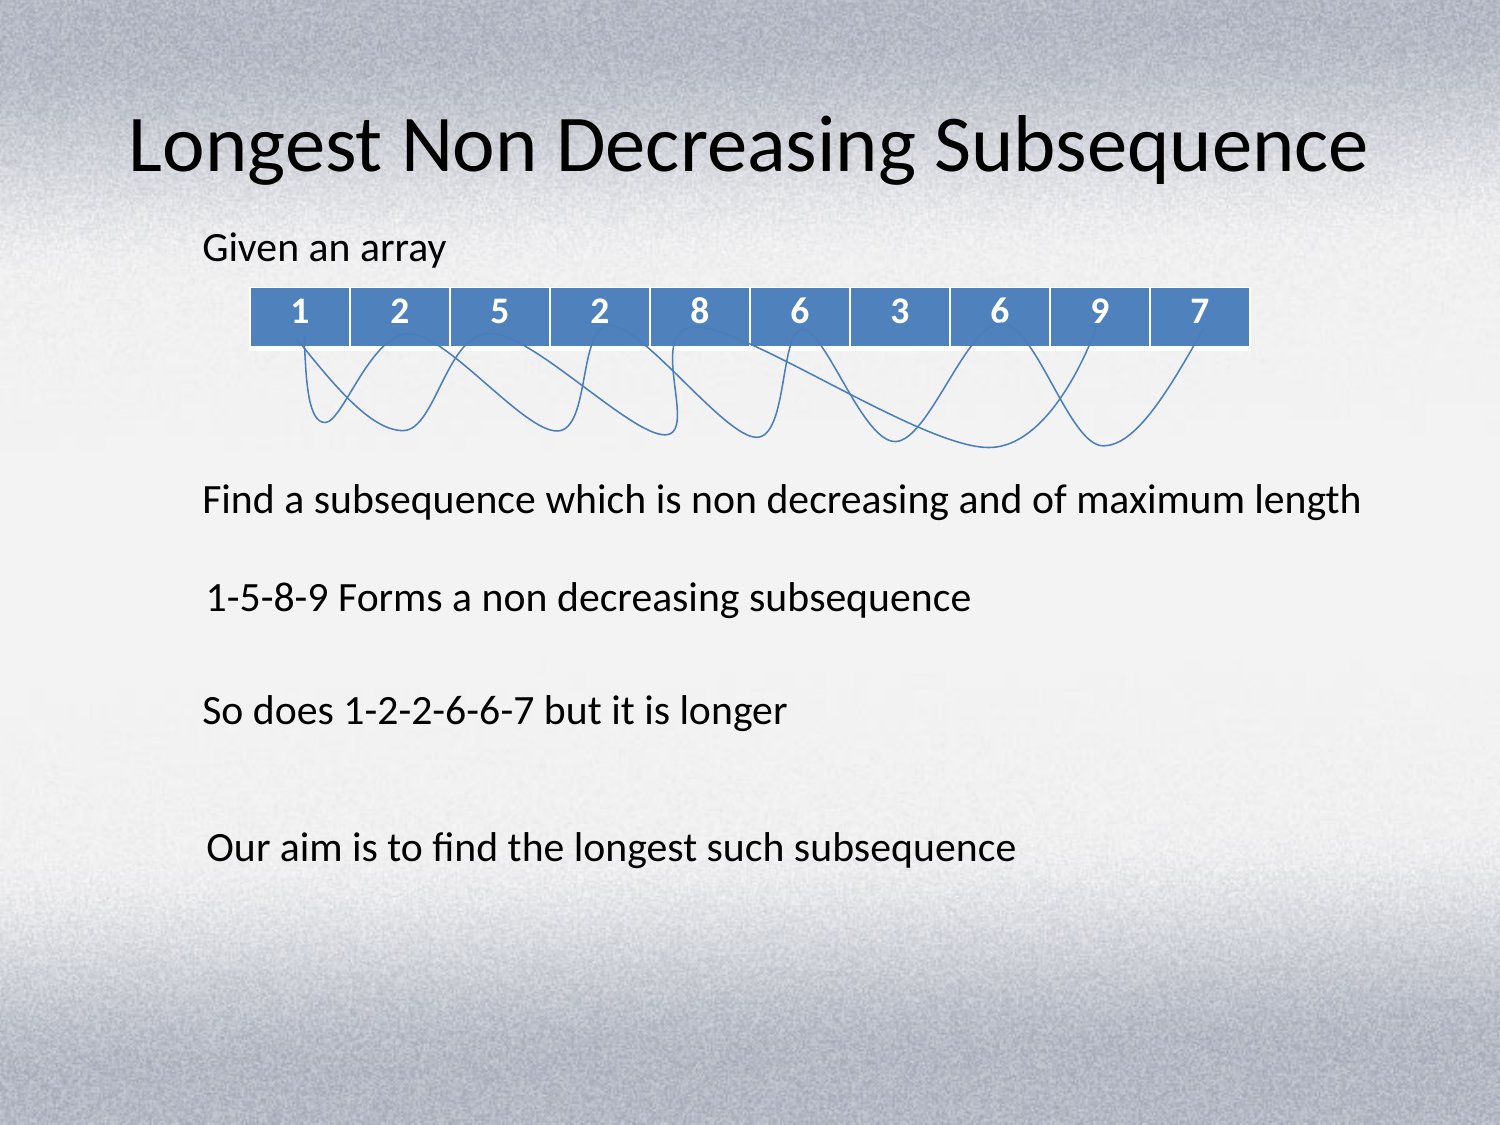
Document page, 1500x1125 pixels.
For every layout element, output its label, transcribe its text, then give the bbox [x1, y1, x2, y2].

table_header 2 [351, 288, 449, 335]
text_box [348, 335, 456, 432]
text_box Our aim is to find the longest such subsequence [191, 812, 1032, 878]
table_header 5 [451, 288, 549, 334]
text_box [295, 337, 303, 348]
text_box [303, 322, 1205, 447]
table_header 7 [1151, 288, 1249, 346]
table_header 1 [251, 288, 349, 346]
text_box [918, 330, 1060, 449]
text_box [584, 333, 679, 436]
text_box Find a subsequence which is non decreasing and of maximum length [187, 464, 1400, 530]
text_box [807, 326, 988, 331]
table_header 6 [951, 288, 1049, 327]
text_box [1014, 324, 1098, 329]
text_box [648, 326, 798, 332]
picture [0, 0, 1500, 1125]
table_header 6 [751, 288, 849, 330]
table_header 3 [851, 288, 949, 328]
table_header 8 [651, 288, 749, 331]
text_box 1-5-8-9 Forms a non decreasing subsequence [190, 562, 987, 628]
text_box So does 1-2-2-6-6-7 but it is longer [187, 675, 1128, 740]
table_header 9 [1051, 288, 1149, 328]
title Longest Non Decreasing Subsequence [75, 45, 1425, 233]
text_box Given an array [187, 212, 490, 278]
table_header 2 [551, 288, 649, 333]
text_box [788, 332, 849, 395]
